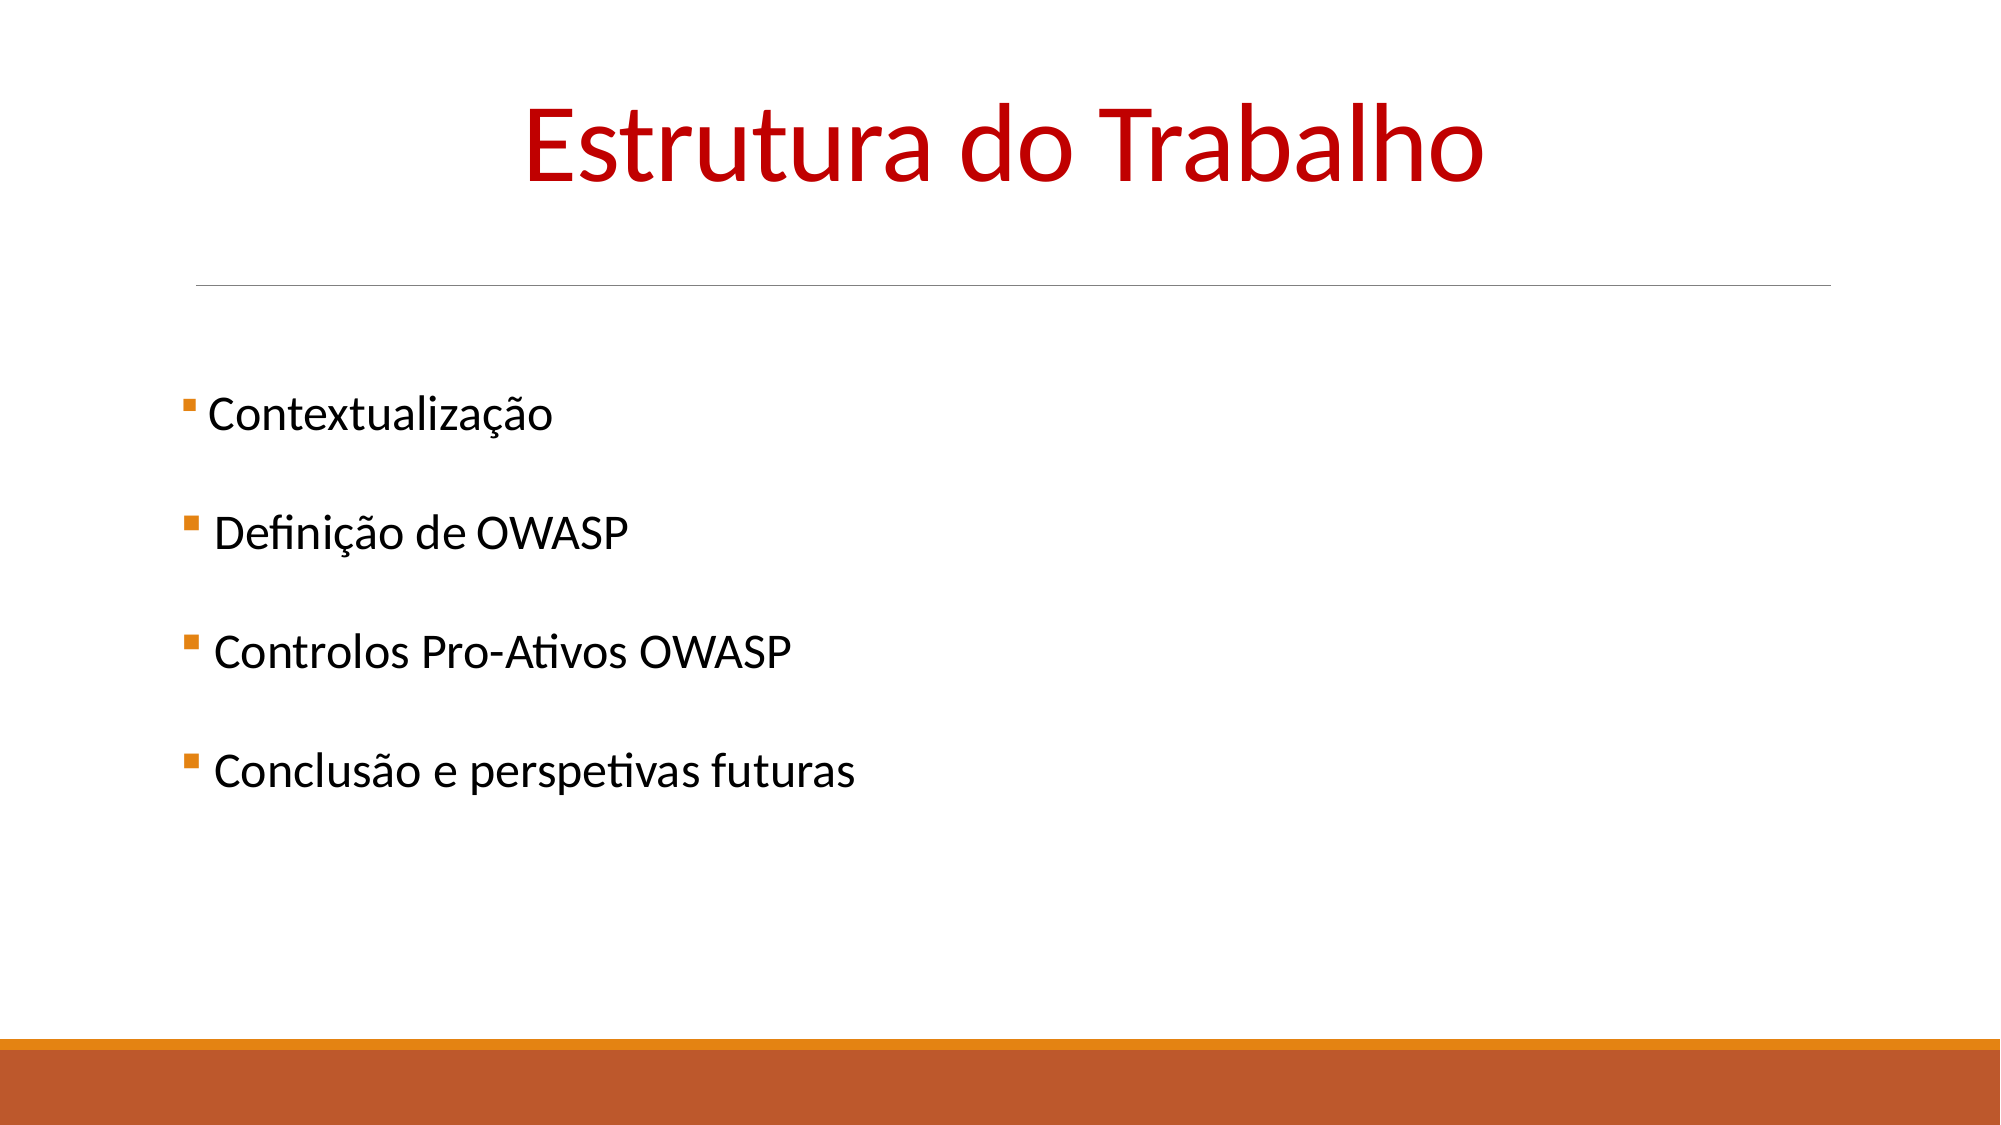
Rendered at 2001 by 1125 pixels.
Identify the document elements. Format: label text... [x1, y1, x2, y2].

list Contextualização Definição de OWASP Controlos Pro-Ativos OWASP Conclusão e perspetivas futuras [180, 342, 1830, 1003]
title Estrutura do Trabalho [180, 47, 1830, 212]
